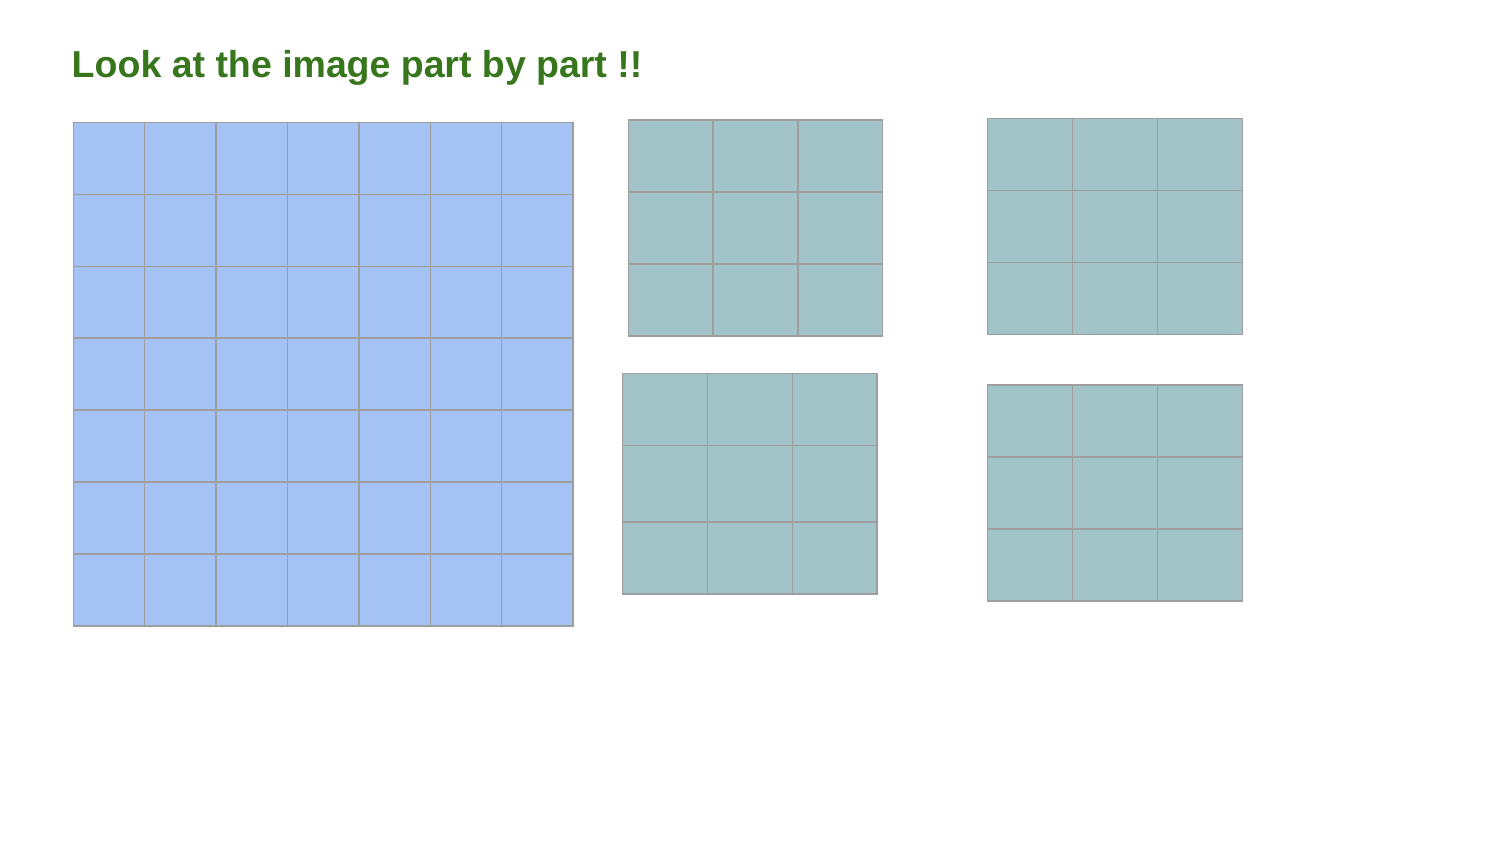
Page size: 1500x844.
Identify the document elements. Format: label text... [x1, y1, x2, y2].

table_cell [431, 267, 501, 337]
table_cell [793, 523, 876, 593]
table_cell [431, 339, 501, 409]
table_cell [799, 265, 882, 335]
table_cell [217, 483, 287, 553]
table_cell [74, 483, 144, 553]
table_cell [431, 195, 501, 266]
table_cell [74, 411, 144, 481]
table_cell [74, 339, 144, 409]
table_cell [288, 483, 358, 553]
table_cell [1073, 263, 1157, 334]
table_header [799, 121, 882, 191]
table_cell [708, 446, 792, 521]
table_cell [145, 195, 215, 266]
table_cell [360, 411, 430, 481]
table_header [502, 123, 572, 194]
table_cell [145, 267, 215, 337]
table_header [288, 123, 358, 194]
table_header [1158, 119, 1242, 190]
table_cell [288, 339, 358, 409]
table_cell [431, 483, 501, 553]
table_cell [502, 195, 572, 266]
table_cell [431, 555, 501, 625]
table_cell [988, 530, 1072, 600]
table_header [629, 121, 712, 191]
table_cell [431, 411, 501, 481]
table_cell [360, 339, 430, 409]
table_cell [288, 195, 358, 266]
table_header [1073, 386, 1157, 456]
table_cell [1158, 458, 1242, 528]
table_cell [629, 193, 712, 263]
table_cell [288, 411, 358, 481]
table_cell [74, 555, 144, 625]
table_cell [623, 446, 707, 521]
table_cell [708, 523, 792, 593]
table_cell [288, 267, 358, 337]
table_cell [217, 267, 287, 337]
table_cell [714, 265, 797, 335]
table_header [431, 123, 501, 194]
table_cell [74, 195, 144, 266]
table_cell [629, 265, 712, 335]
table_cell [288, 555, 358, 625]
table_header [74, 123, 144, 194]
table_header [360, 123, 430, 194]
table_cell [502, 411, 572, 481]
table_header [1158, 386, 1242, 456]
table_cell [360, 555, 430, 625]
table_cell [1158, 263, 1242, 334]
table_cell [74, 267, 144, 337]
table_cell [714, 193, 797, 263]
table_cell [793, 446, 876, 521]
table_cell [145, 555, 215, 625]
table_cell [1158, 191, 1242, 262]
table_cell [502, 267, 572, 337]
table_cell [1158, 530, 1242, 600]
table_cell [502, 555, 572, 625]
table_cell [502, 483, 572, 553]
table_cell [988, 458, 1072, 528]
table_header [793, 374, 876, 445]
table_cell [145, 339, 215, 409]
table_header [988, 119, 1072, 190]
table_cell [360, 195, 430, 266]
table_header [623, 374, 707, 445]
table_cell [988, 191, 1072, 262]
table_header [145, 123, 215, 194]
table_header [988, 386, 1072, 456]
table_header [217, 123, 287, 194]
table_cell [623, 523, 707, 593]
table_cell [1073, 191, 1157, 262]
table_cell [502, 339, 572, 409]
table_cell [1073, 530, 1157, 600]
table_cell [145, 411, 215, 481]
table_cell [145, 483, 215, 553]
table_cell [1073, 458, 1157, 528]
table_header [714, 121, 797, 191]
title Look at the image part by part !! [56, 24, 1455, 119]
table_cell [988, 263, 1072, 334]
table_cell [217, 555, 287, 625]
table_cell [799, 193, 882, 263]
table_cell [360, 483, 430, 553]
table_cell [217, 411, 287, 481]
table_cell [217, 339, 287, 409]
table_header [1073, 119, 1157, 190]
table_cell [217, 195, 287, 266]
table_cell [360, 267, 430, 337]
table_header [708, 374, 792, 445]
